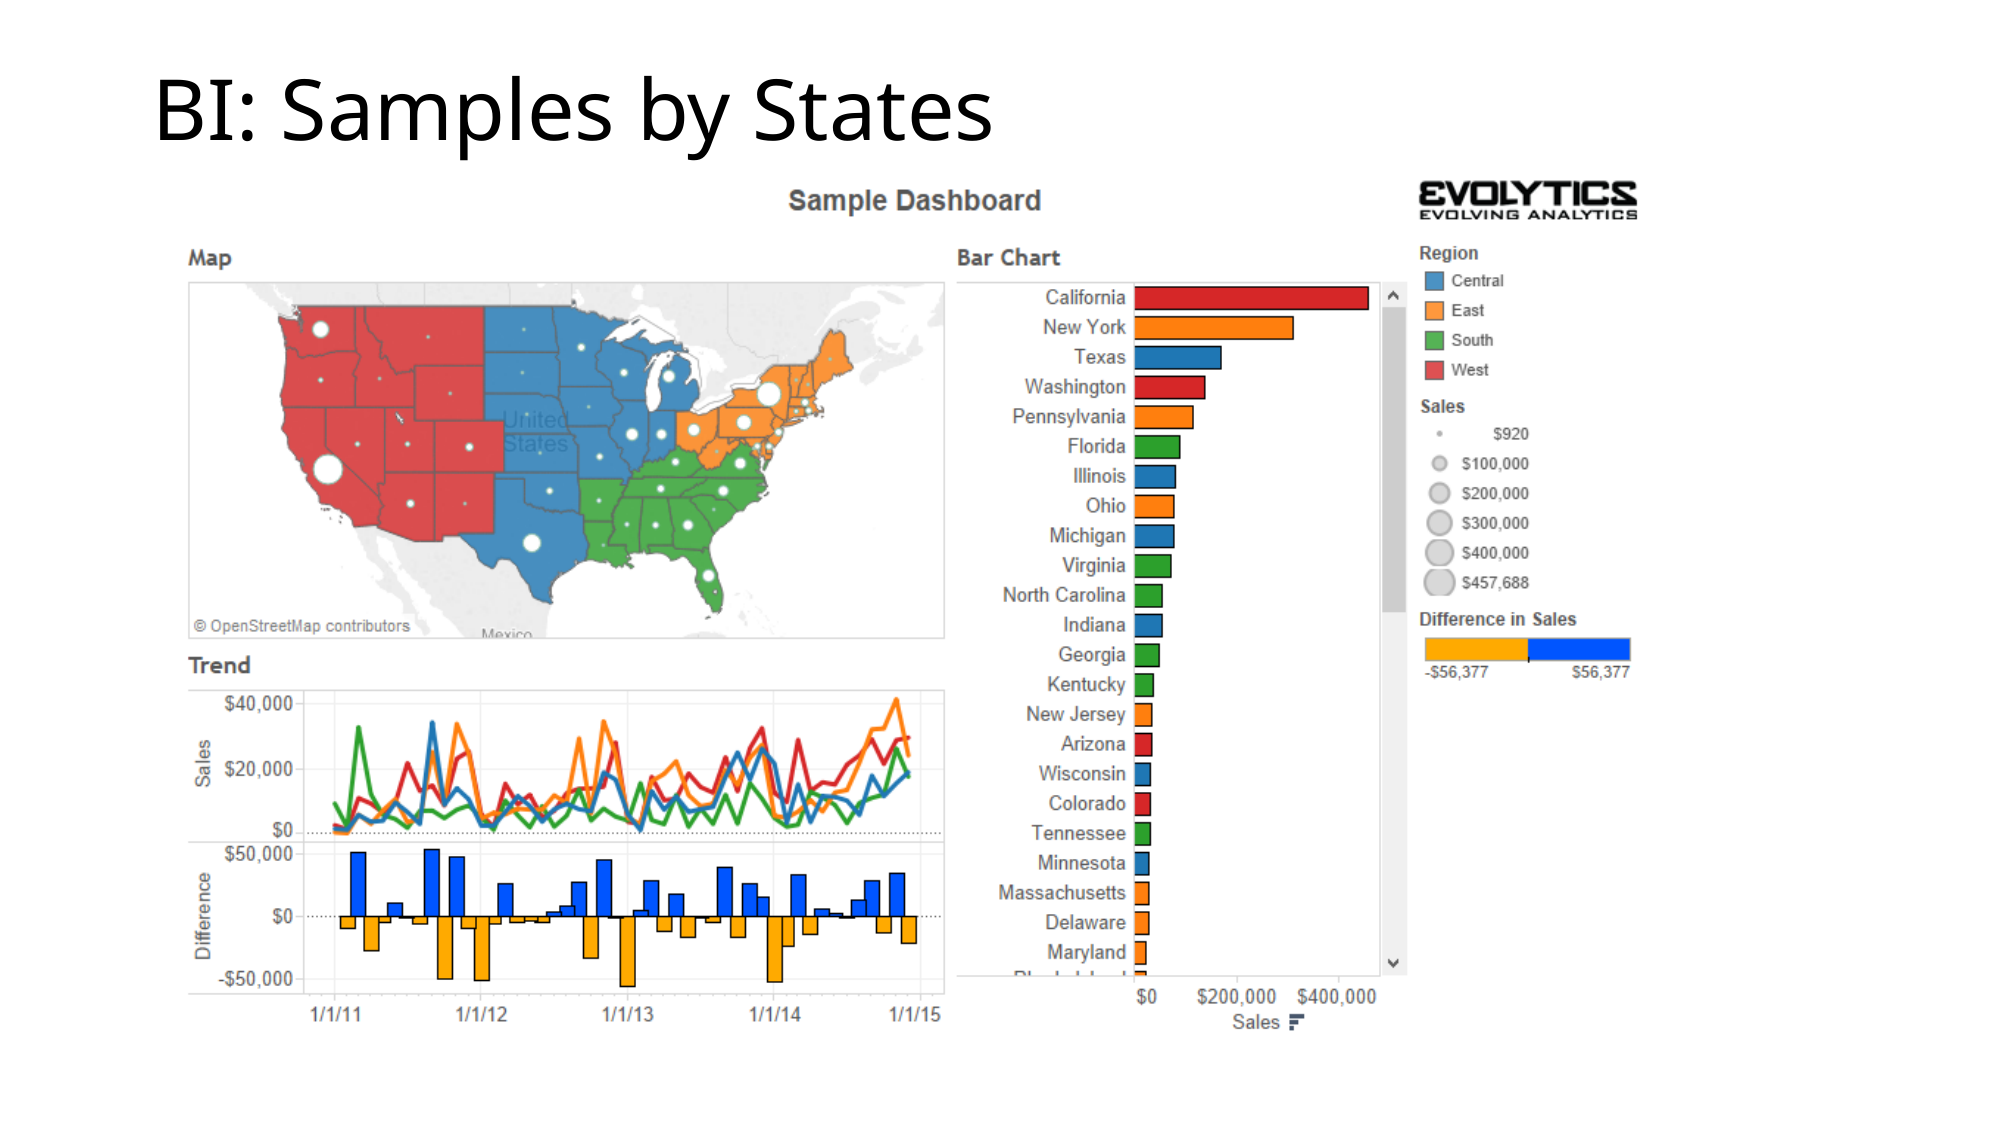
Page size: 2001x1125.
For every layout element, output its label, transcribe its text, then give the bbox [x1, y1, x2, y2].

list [183, 165, 1647, 1045]
title BI: Samples by States [137, 59, 1863, 167]
